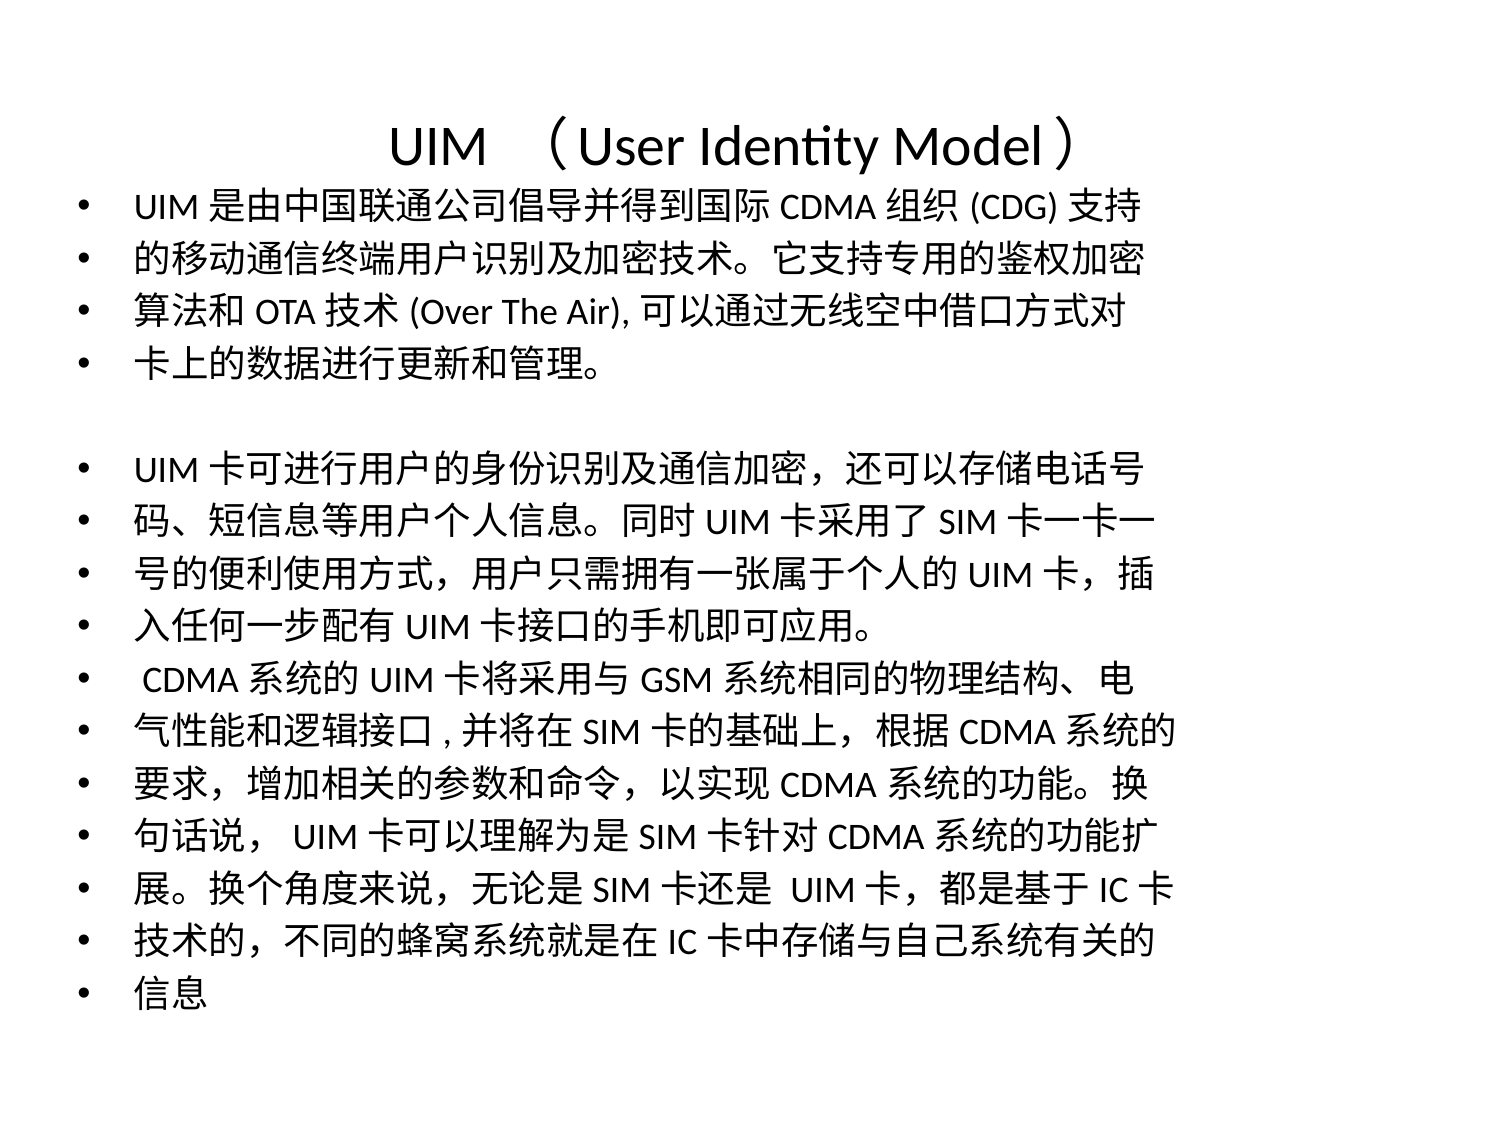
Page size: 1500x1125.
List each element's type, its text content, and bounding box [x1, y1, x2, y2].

list UIM是由中国联通公司倡导并得到国际CDMA组织(CDG)支持 的移动通信终端用户识别及加密技术。它支持专用的鉴权加密 算法和OTA技术(Over The Air),可以通过无线空中借口方式对 卡上的数据进行更新和管理。 UIM卡可进行用户的身份识别及通信加密，还可以存储电话号 码、短信息等用户个人信息。同时UIM卡采用了SIM卡一卡一 号的便利使用方式，用户只需拥有一张属于个人的UIM卡，插 入任何一步配有UIM卡接口的手机即可应用。 CDMA系统的UIM卡将采用与GSM系统相同的物理结构、电 气性能和逻辑接口,并将在SIM卡的基础上，根据CDMA系统的 要求，增加相关的参数和命令，以实现CDMA系统的功能。换 句话说，UIM卡可以理解为是SIM卡针对CDMA系统的功能扩 展。换个角度来说，无论是SIM卡还是 UIM卡，都是基于IC卡 技术的，不同的蜂窝系统就是在IC卡中存储与自己系统有关的 信息 [62, 174, 1438, 1108]
title UIM （User Identity Model） [62, 99, 1438, 174]
